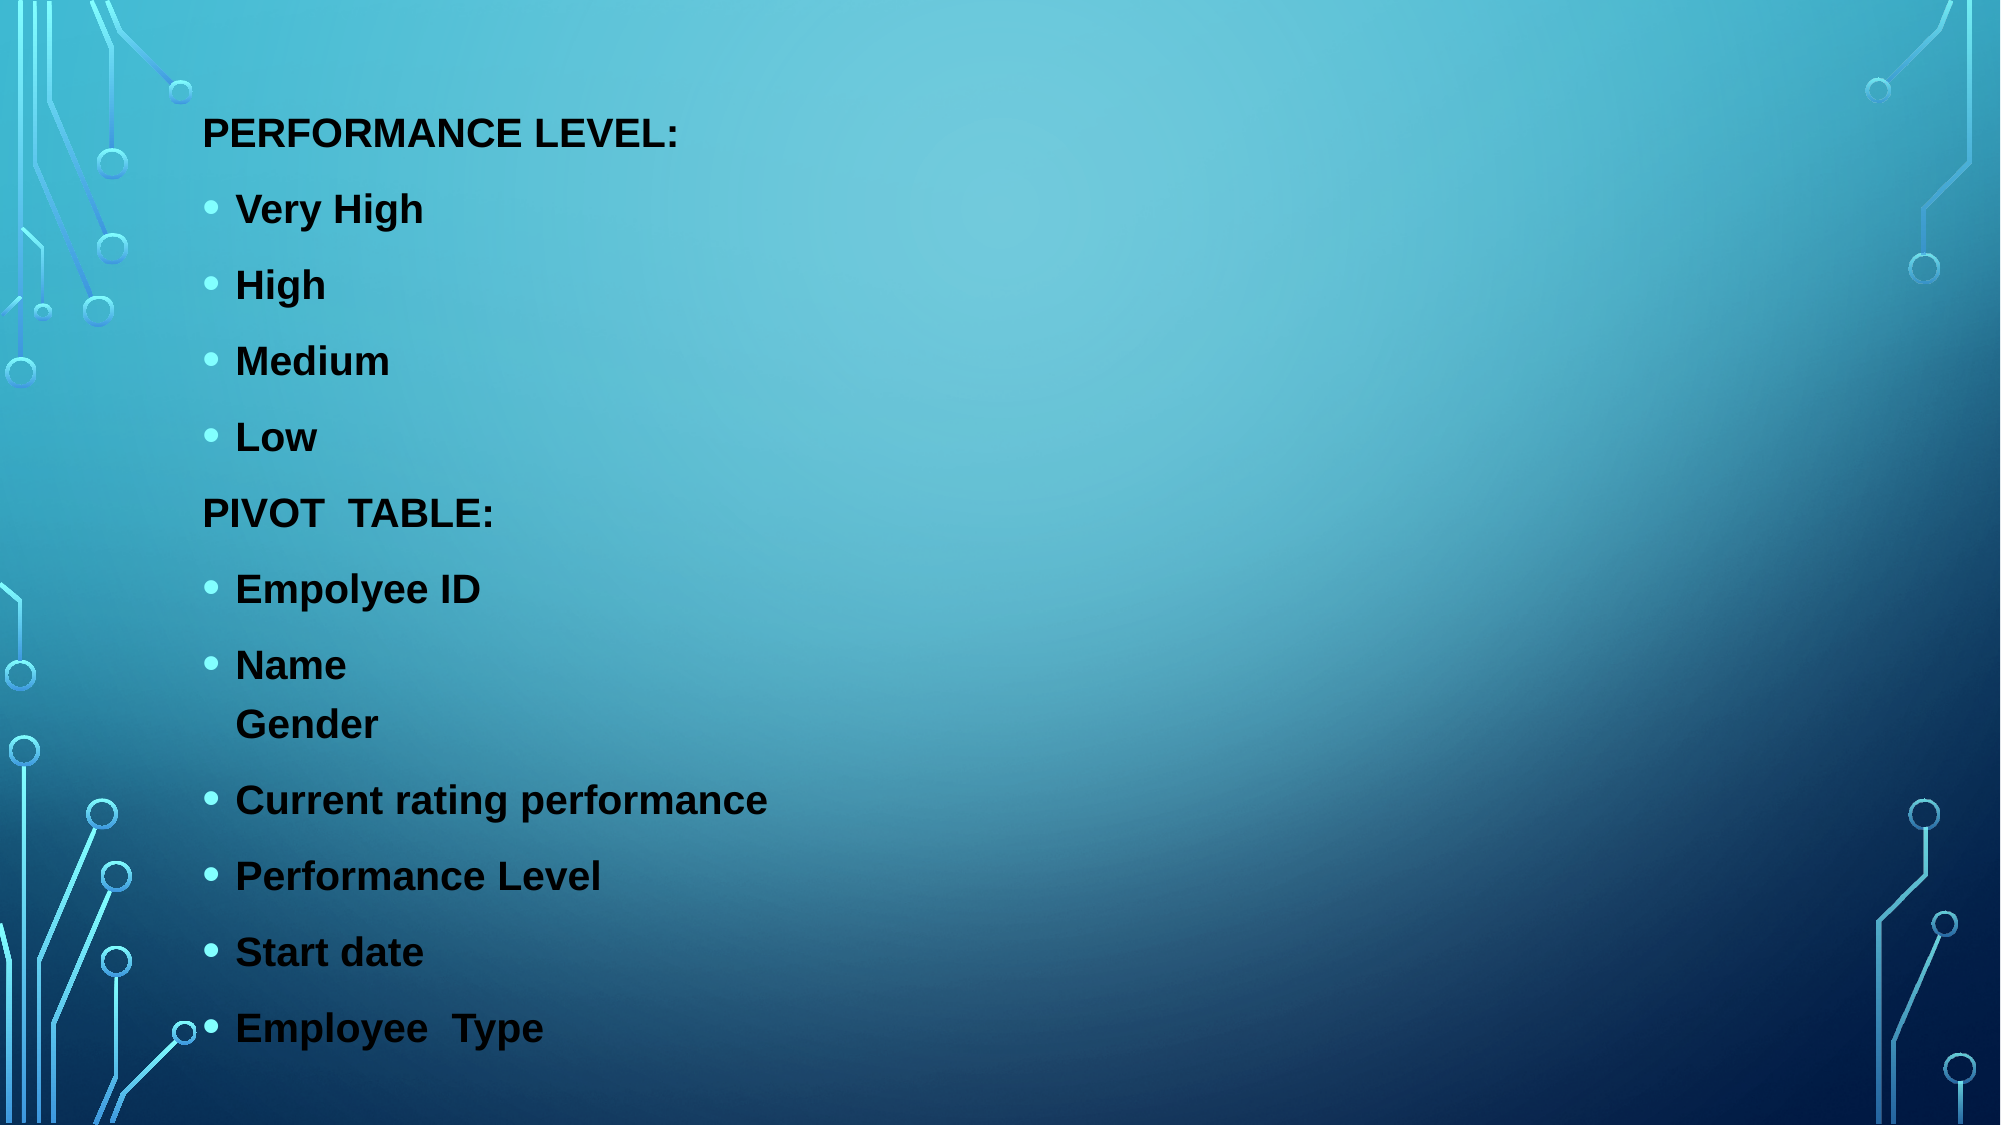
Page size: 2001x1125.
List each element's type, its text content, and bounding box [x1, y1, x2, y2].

list PERFORMANCE LEVEL: Very High High Medium Low PIVOT TABLE: Empolyee ID Name Gender Current rating performance Performance Level Start date Employee Type [187, 88, 1813, 1067]
